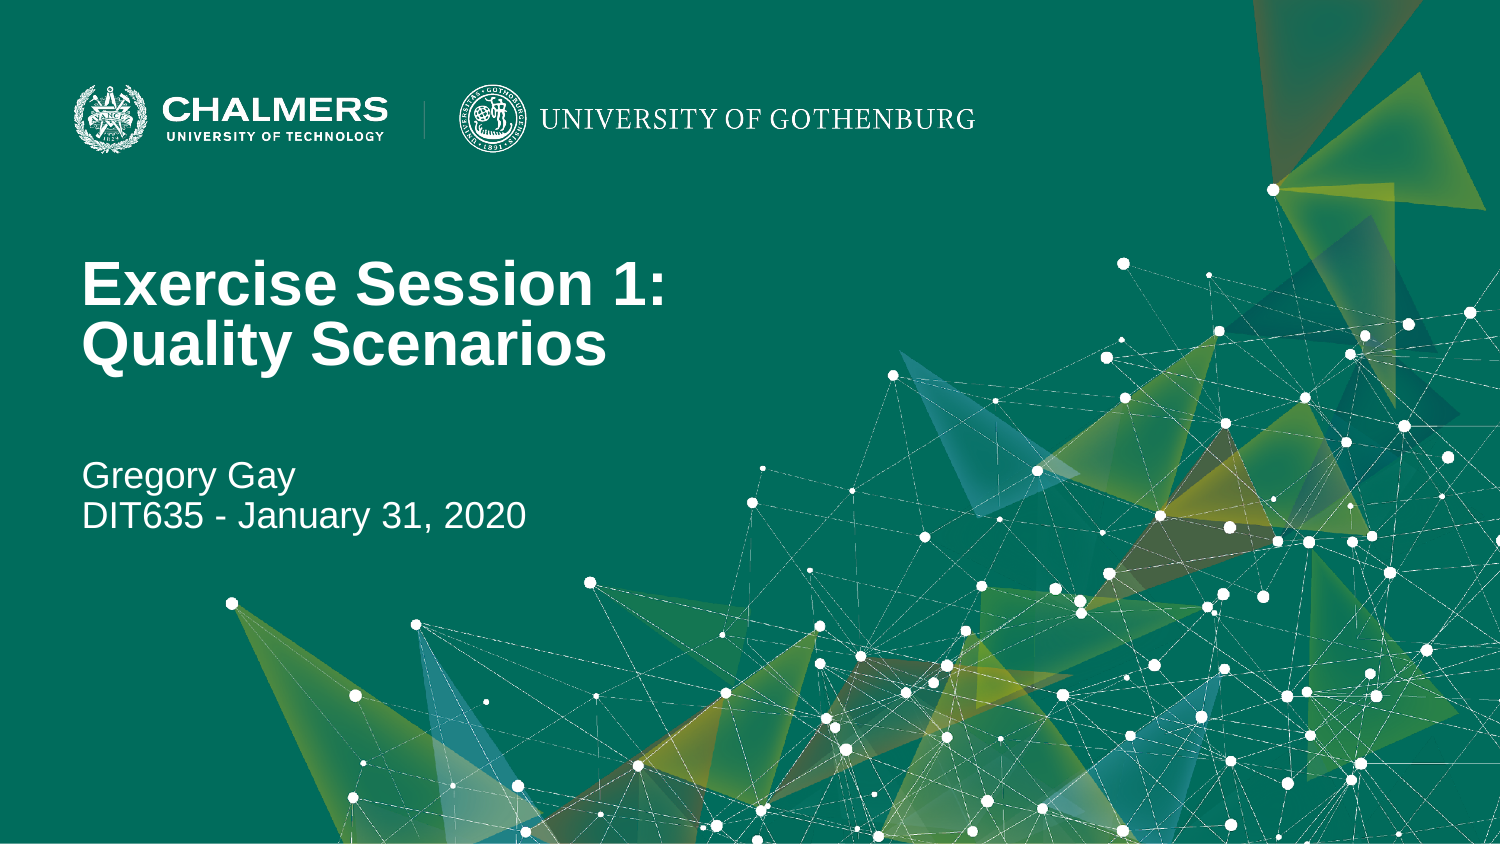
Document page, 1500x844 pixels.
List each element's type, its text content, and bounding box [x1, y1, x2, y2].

picture [17, 0, 1500, 844]
list Gregory Gay DIT635 - January 31, 2020 [66, 448, 888, 519]
list Exercise Session 1: Quality Scenarios [66, 249, 1106, 441]
